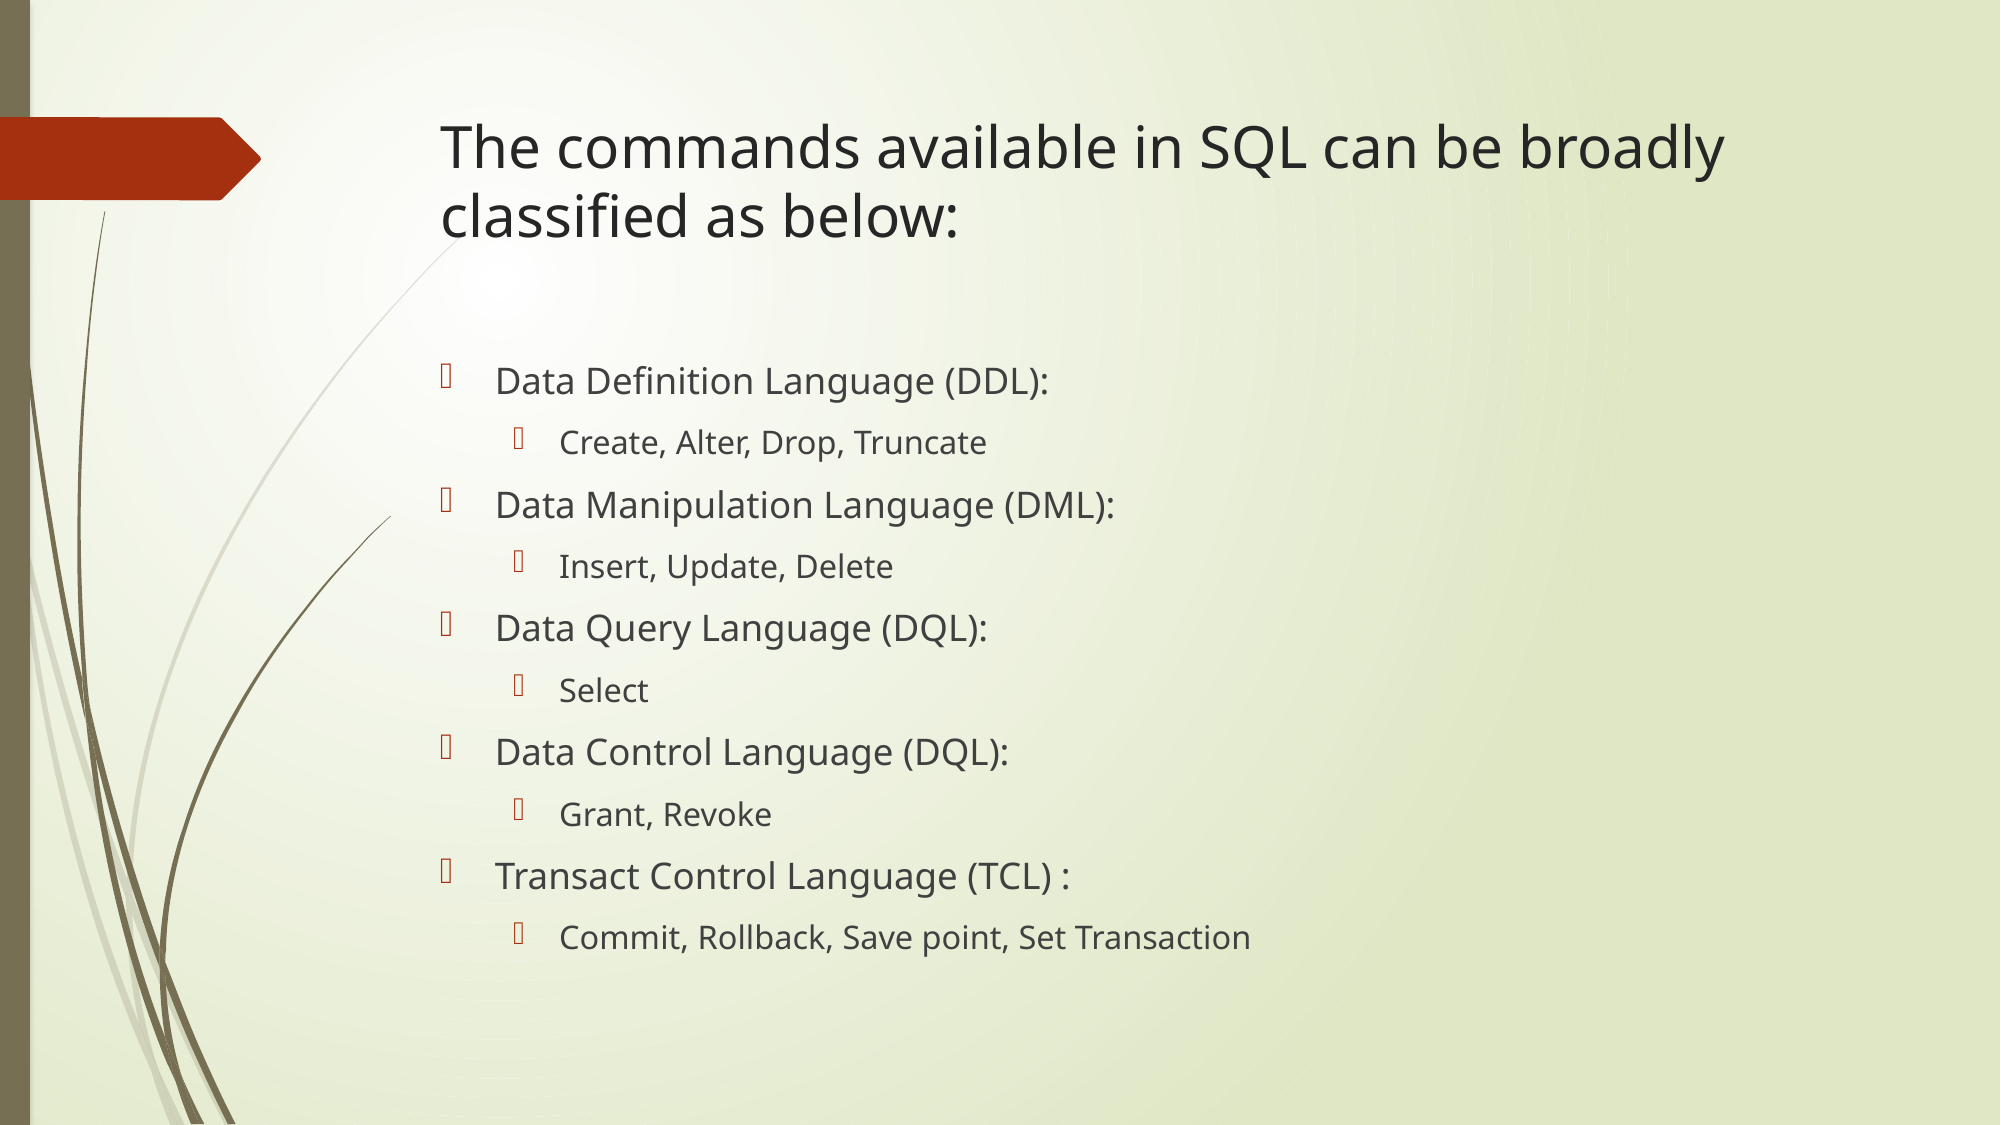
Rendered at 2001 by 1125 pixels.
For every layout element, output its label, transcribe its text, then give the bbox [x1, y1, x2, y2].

list Data Definition Language (DDL): Create, Alter, Drop, Truncate Data Manipulation Language (DML): Insert, Update, Delete Data Query Language (DQL): Select Data Control Language (DQL): Grant, Revoke Transact Control Language (TCL) : Commit, Rollback, Save point, Set Transaction [424, 350, 1888, 970]
title The commands available in SQL can be broadly classified as below: [425, 102, 1888, 313]
